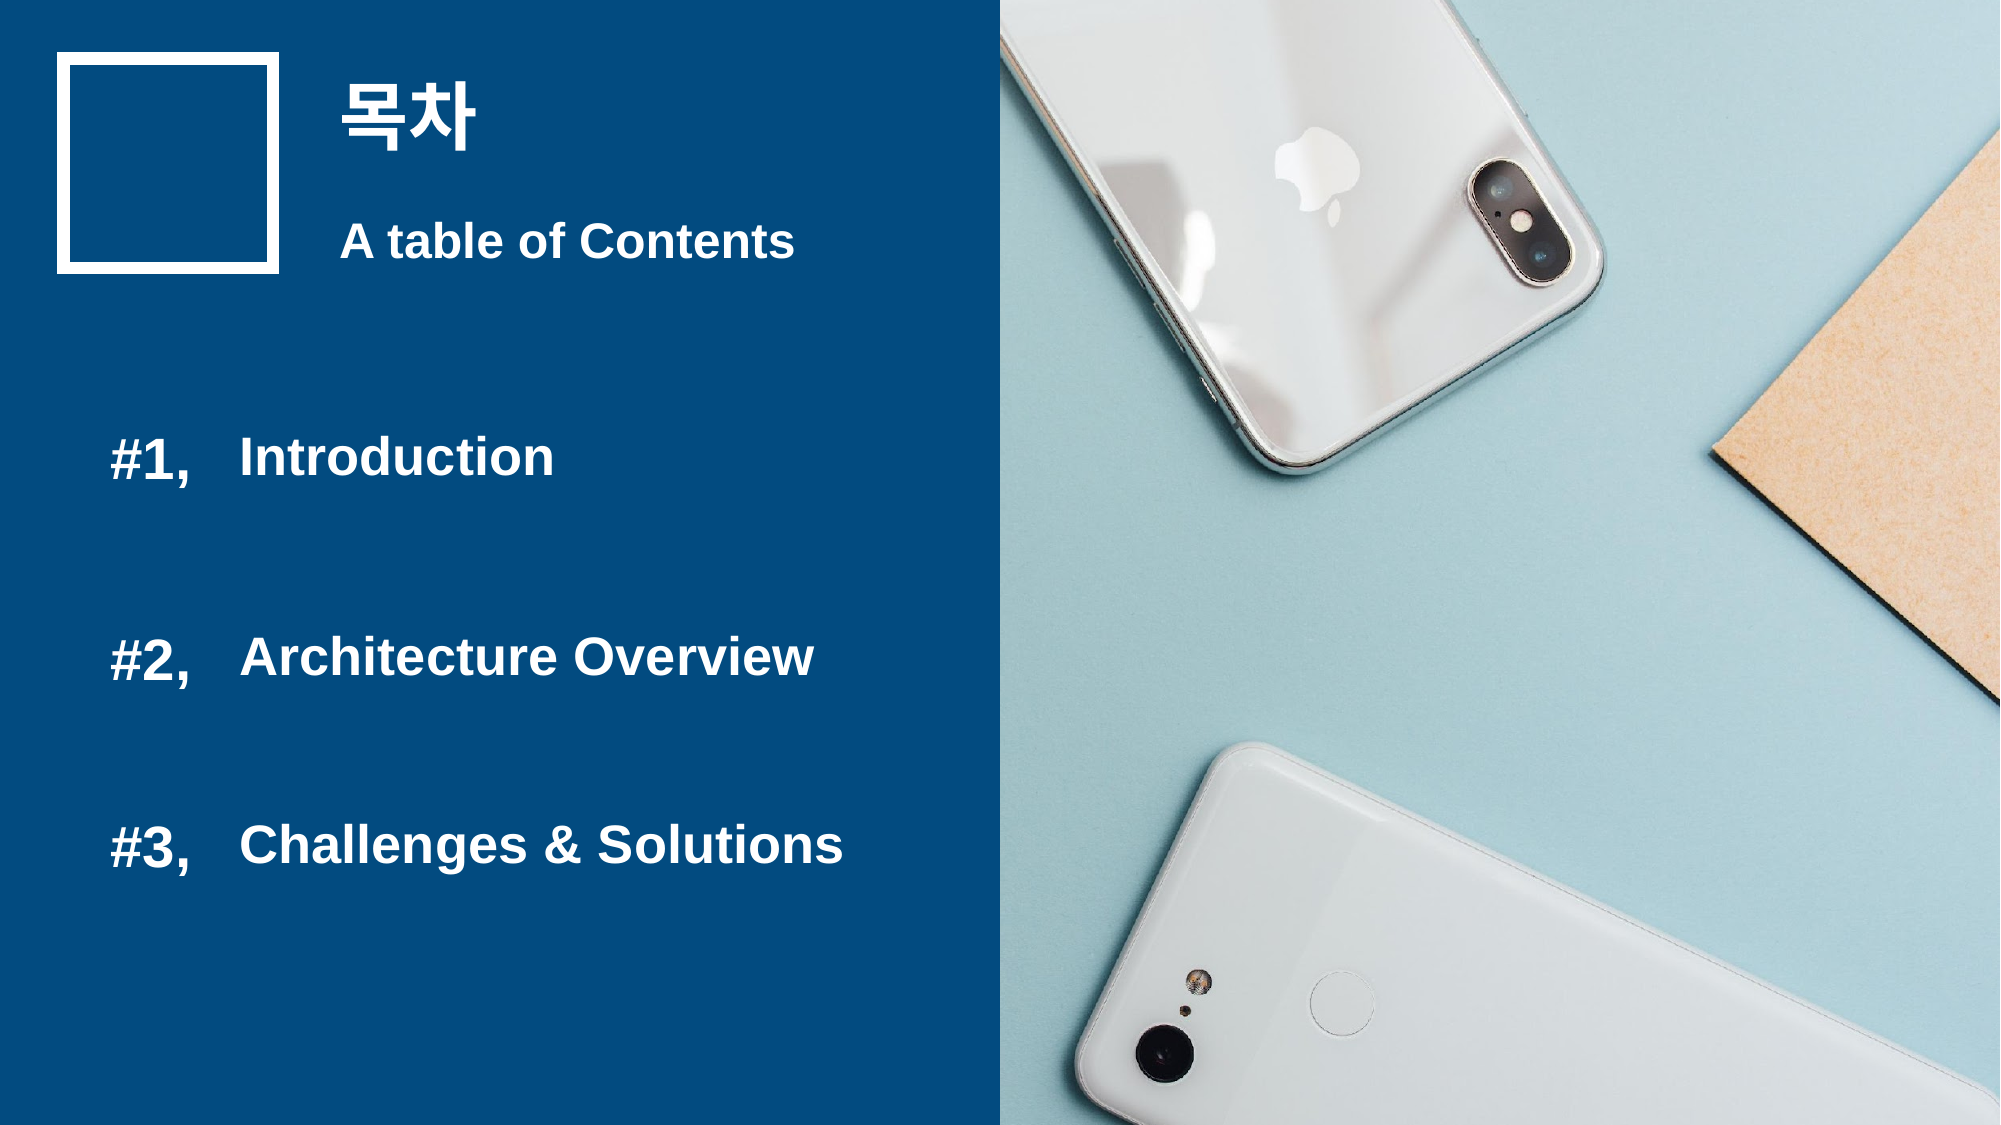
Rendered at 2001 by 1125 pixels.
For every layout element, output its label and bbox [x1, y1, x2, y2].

picture [0, 0, 2000, 1125]
text_box [95, 413, 829, 501]
text_box [95, 801, 923, 888]
text_box [95, 613, 973, 701]
